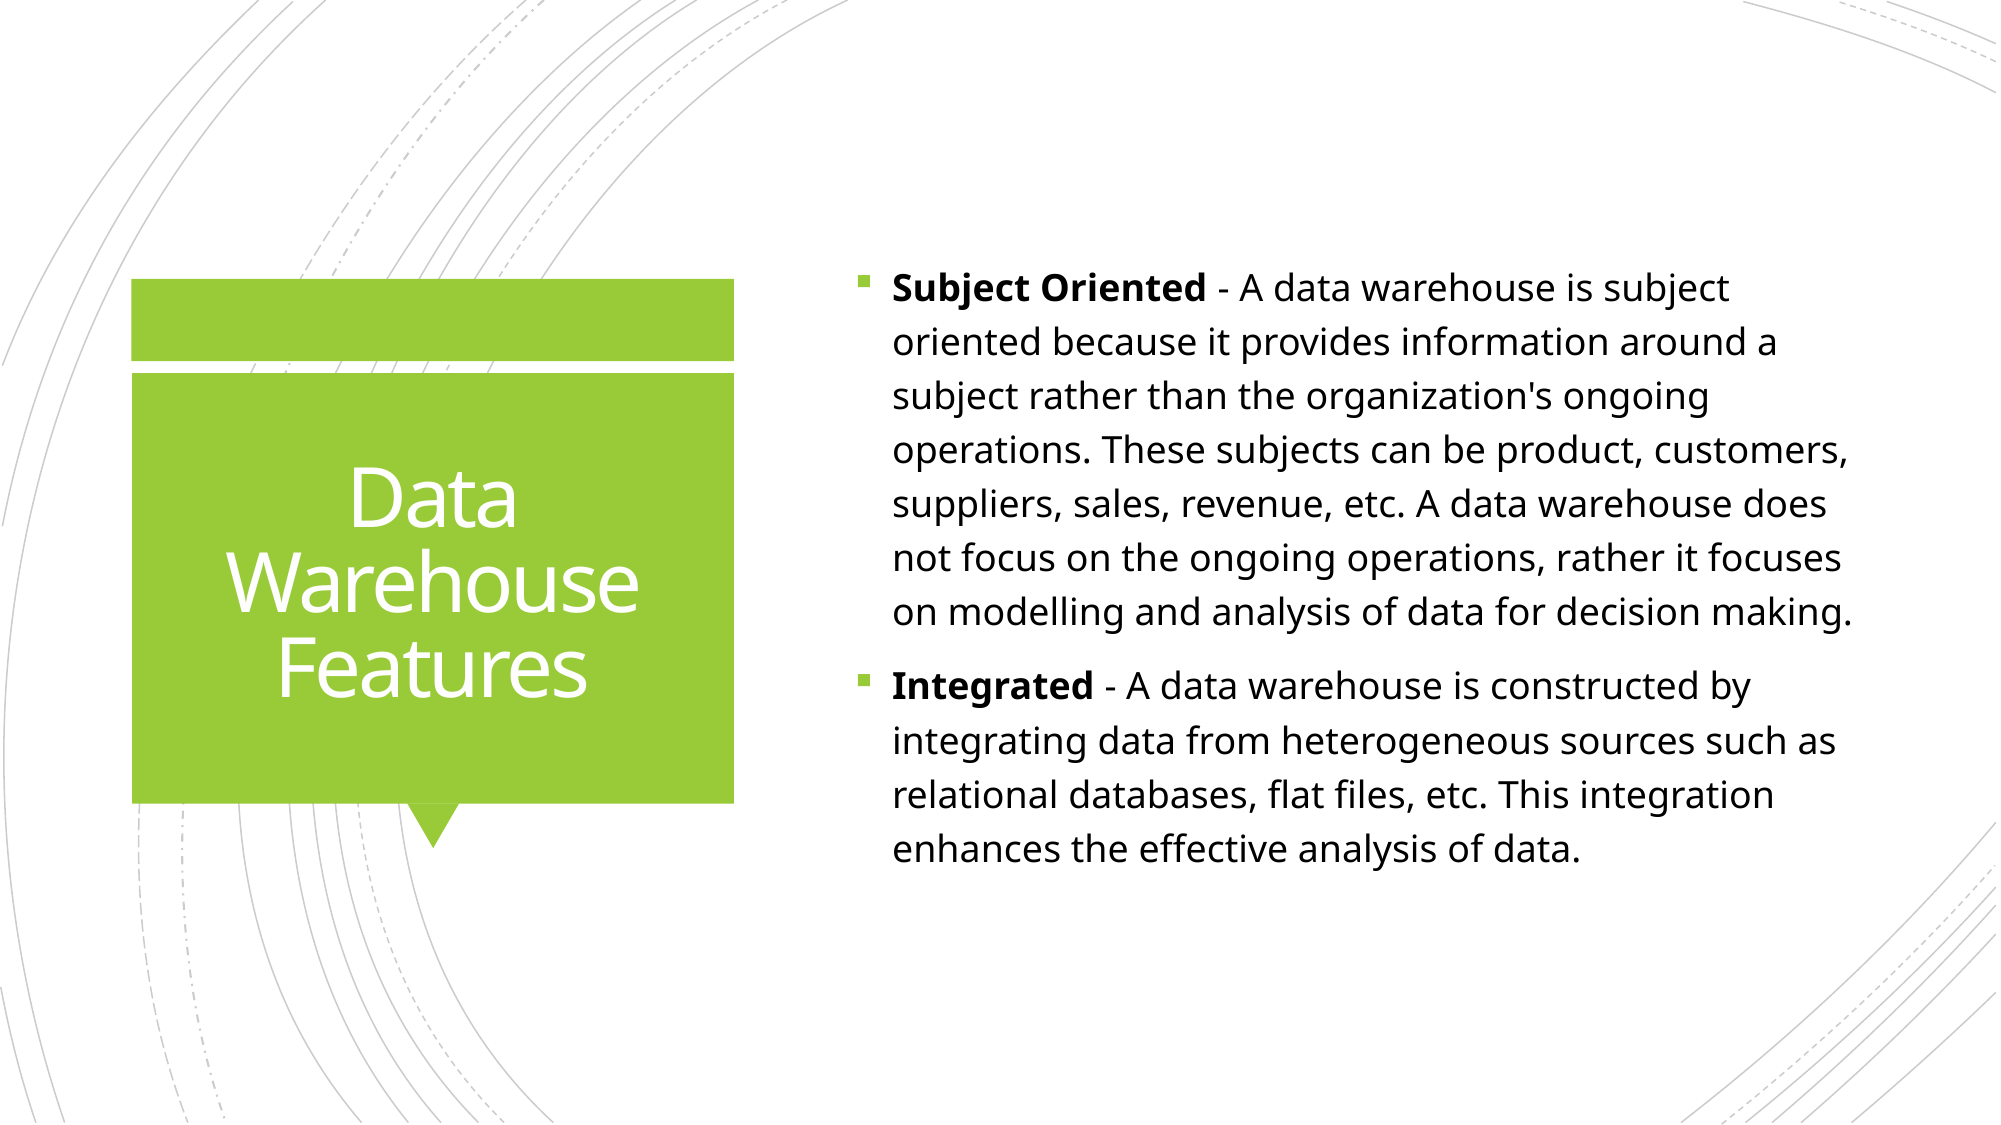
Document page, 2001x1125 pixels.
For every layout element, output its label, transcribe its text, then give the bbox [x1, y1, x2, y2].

list Subject Oriented - A data warehouse is subject oriented because it provides information around a subject rather than the organization's ongoing operations. These subjects can be product, customers, suppliers, sales, revenue, etc. A data warehouse does not focus on the ongoing operations, rather it focuses on modelling and analysis of data for decision making. Integrated - A data warehouse is constructed by integrating data from heterogeneous sources such as relational databases, flat files, etc. This integration enhances the effective analysis of data. [839, 131, 1871, 993]
title Data Warehouse Features [145, 385, 720, 789]
